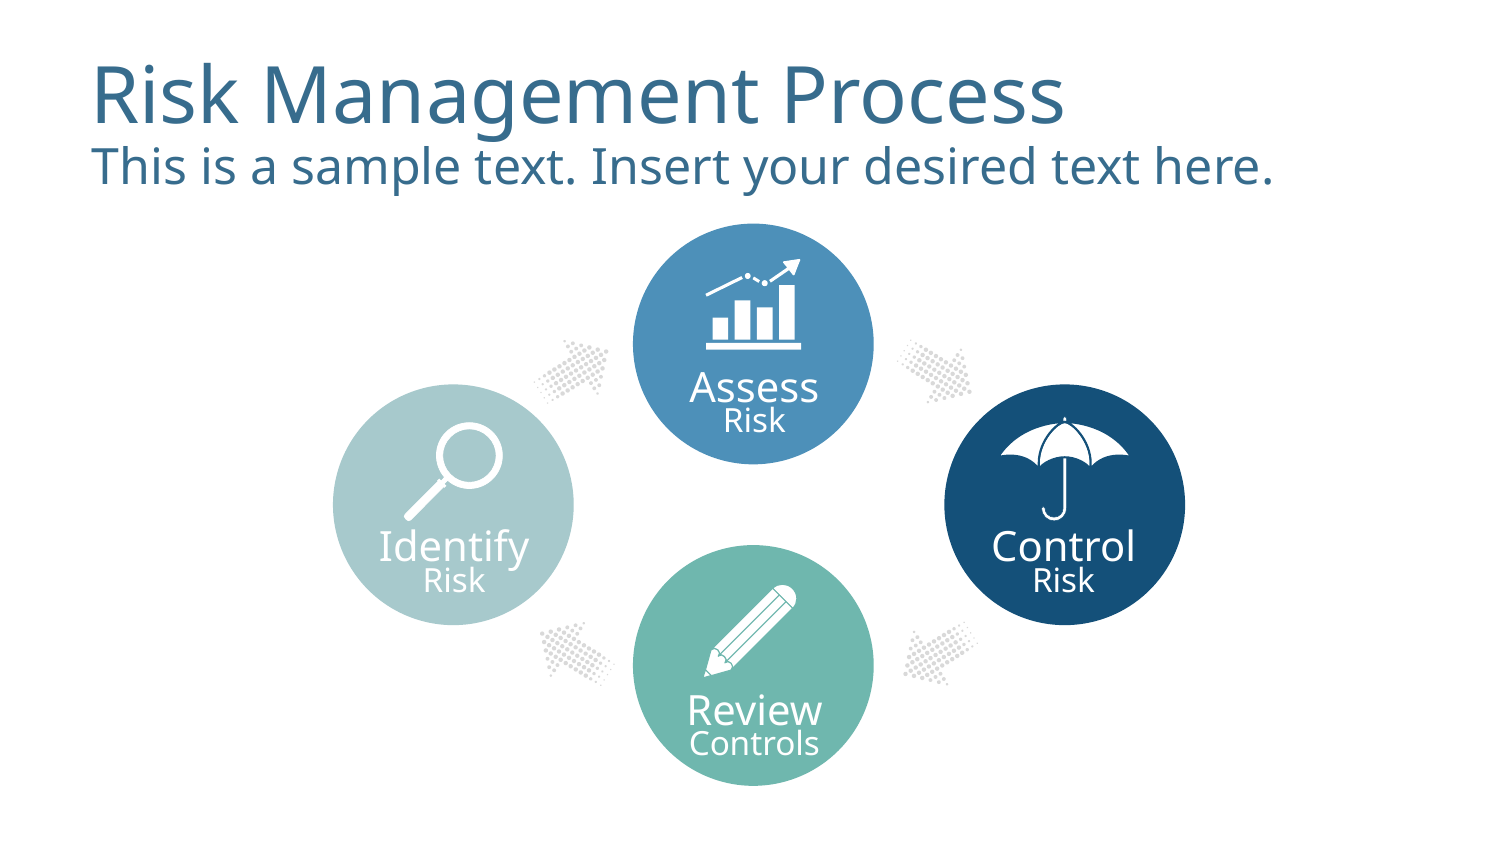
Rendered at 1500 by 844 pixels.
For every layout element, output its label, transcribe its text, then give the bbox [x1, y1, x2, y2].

list Review [639, 684, 870, 717]
list Risk [639, 395, 870, 447]
title Risk Management Process [75, 33, 1425, 151]
list Risk [339, 554, 570, 607]
list Assess [639, 362, 870, 395]
list This is a sample text. Insert your desired text here. [76, 126, 1424, 198]
list Controls [639, 717, 870, 770]
list Identify [339, 521, 570, 554]
list Risk [948, 554, 1179, 607]
list Control [948, 521, 1179, 554]
